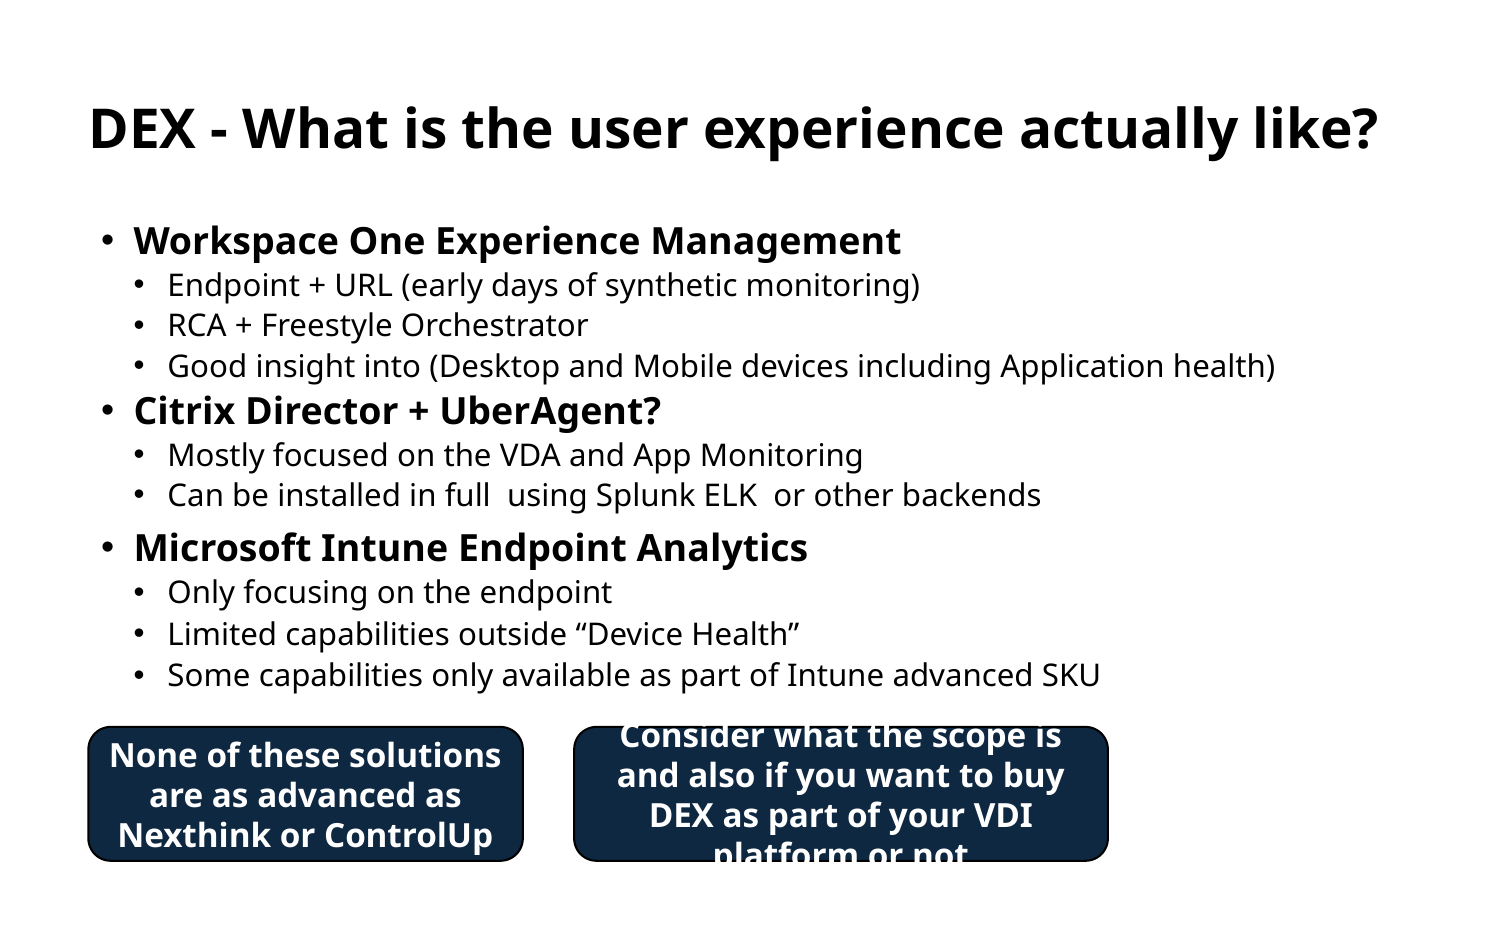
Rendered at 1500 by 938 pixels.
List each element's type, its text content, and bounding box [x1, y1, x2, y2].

text_box Consider what the scope is and also if you want to buy DEX as part of your VDI platform or not [573, 725, 1109, 862]
list Workspace One Experience Management Endpoint + URL (early days of synthetic monitoring) RCA + Freestyle Orchestrator Good insight into (Desktop and Mobile devices including Application health) Citrix Director + UberAgent? Mostly focused on the VDA and App Monitoring Can be installed in full using Splunk ELK or other backends Microsoft Intune Endpoint Analytics Only focusing on the endpoint Limited capabilities outside “Device Health” Some capabilities only available as part of Intune advanced SKU [88, 217, 1412, 838]
text_box None of these solutions are as advanced as Nexthink or ControlUp [87, 725, 524, 862]
title DEX - What is the user experience actually like? [88, 101, 1412, 176]
